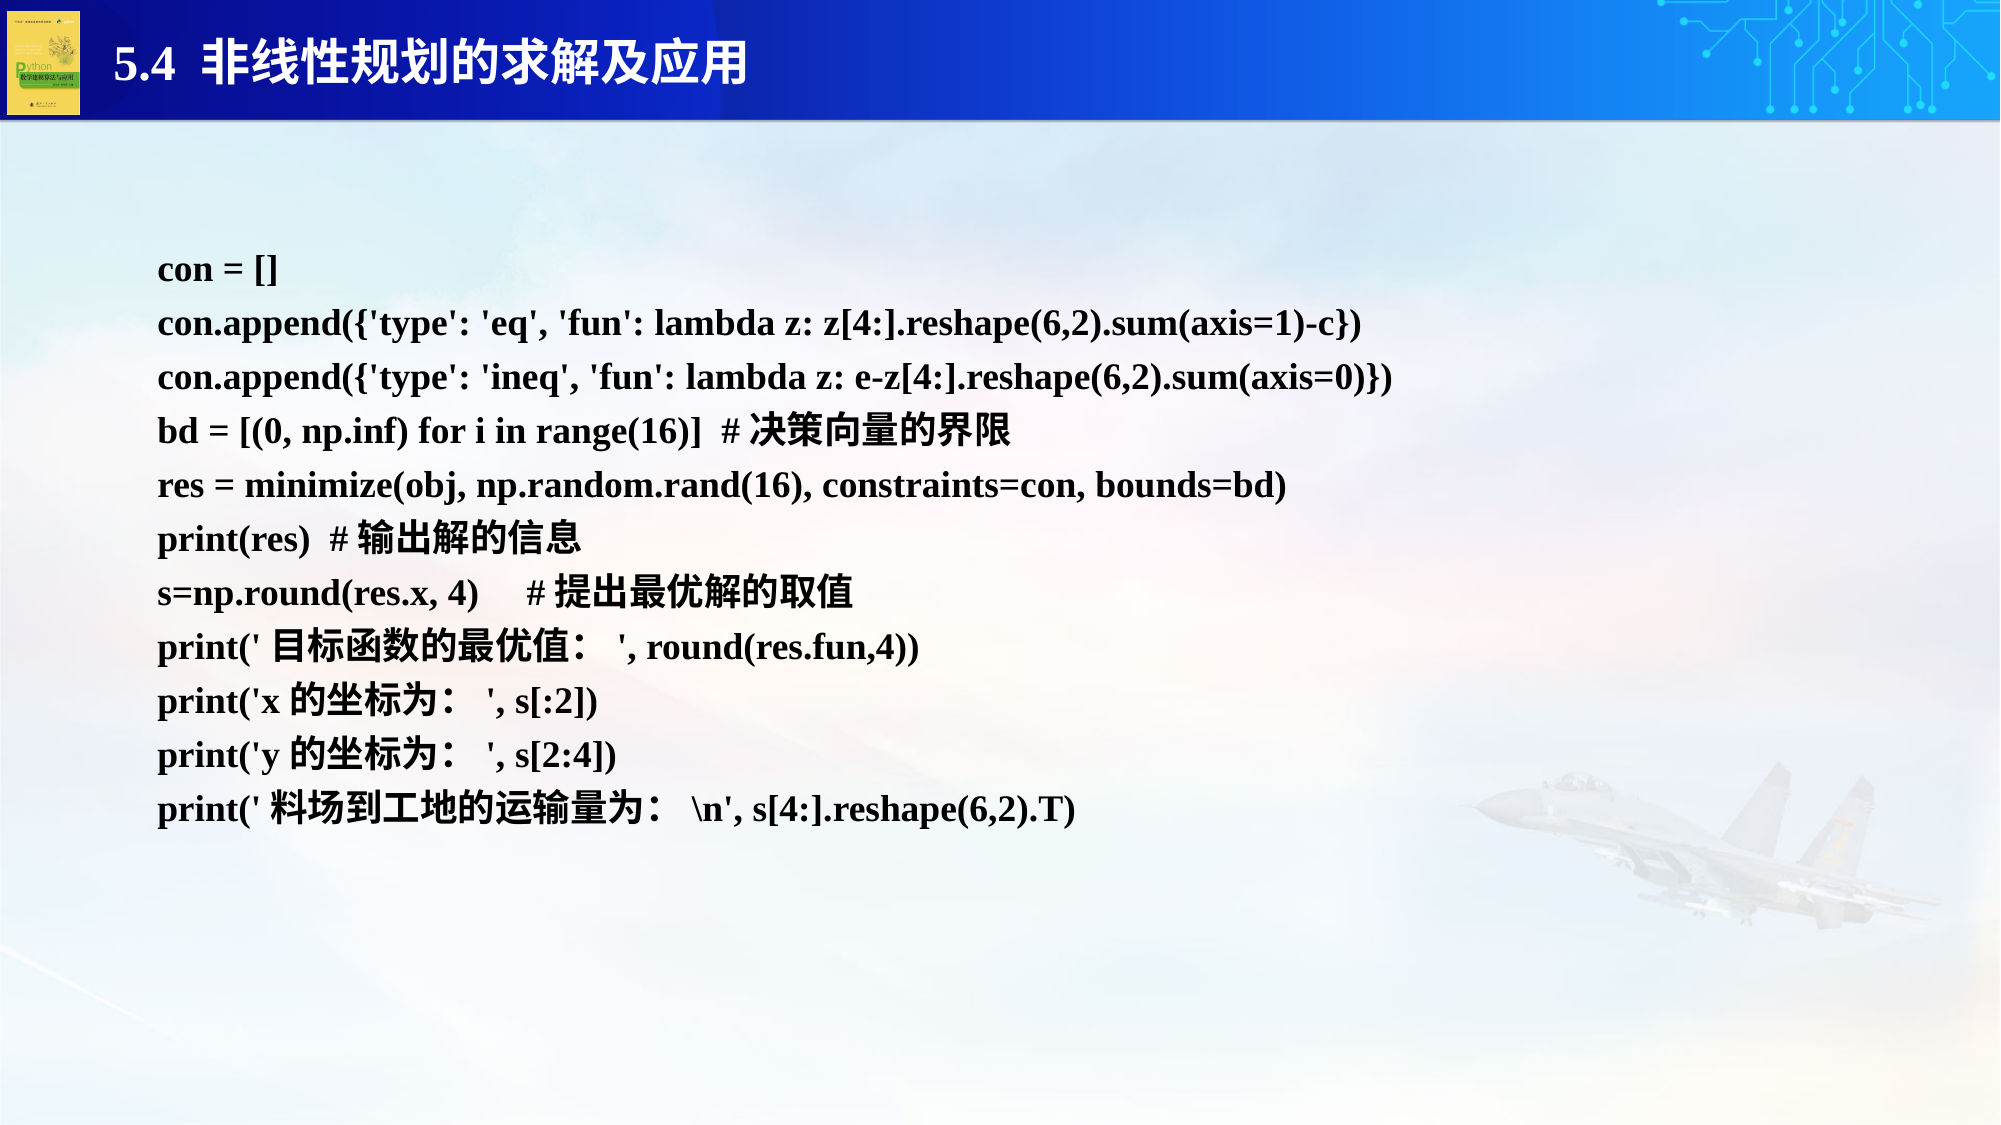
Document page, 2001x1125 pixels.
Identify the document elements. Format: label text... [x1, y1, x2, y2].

picture [0, 0, 2000, 1125]
list con = [] con.append({'type': 'eq', 'fun': lambda z: z[4:].reshape(6,2).sum(axis=1)-c}) con.append({'type': 'ineq', 'fun': lambda z: e-z[4:].reshape(6,2).sum(axis=0)}) bd = [(0, np.inf) for i in range(16)] #决策向量的界限 res = minimize(obj, np.random.rand(16), constraints=con, bounds=bd) print(res) #输出解的信息 s=np.round(res.x, 4) #提出最优解的取值 print('目标函数的最优值：', round(res.fun,4)) print('x的坐标为：', s[:2]) print('y的坐标为：', s[2:4]) print('料场到工地的运输量为：\n', s[4:].reshape(6,2).T) [98, 173, 1942, 1068]
